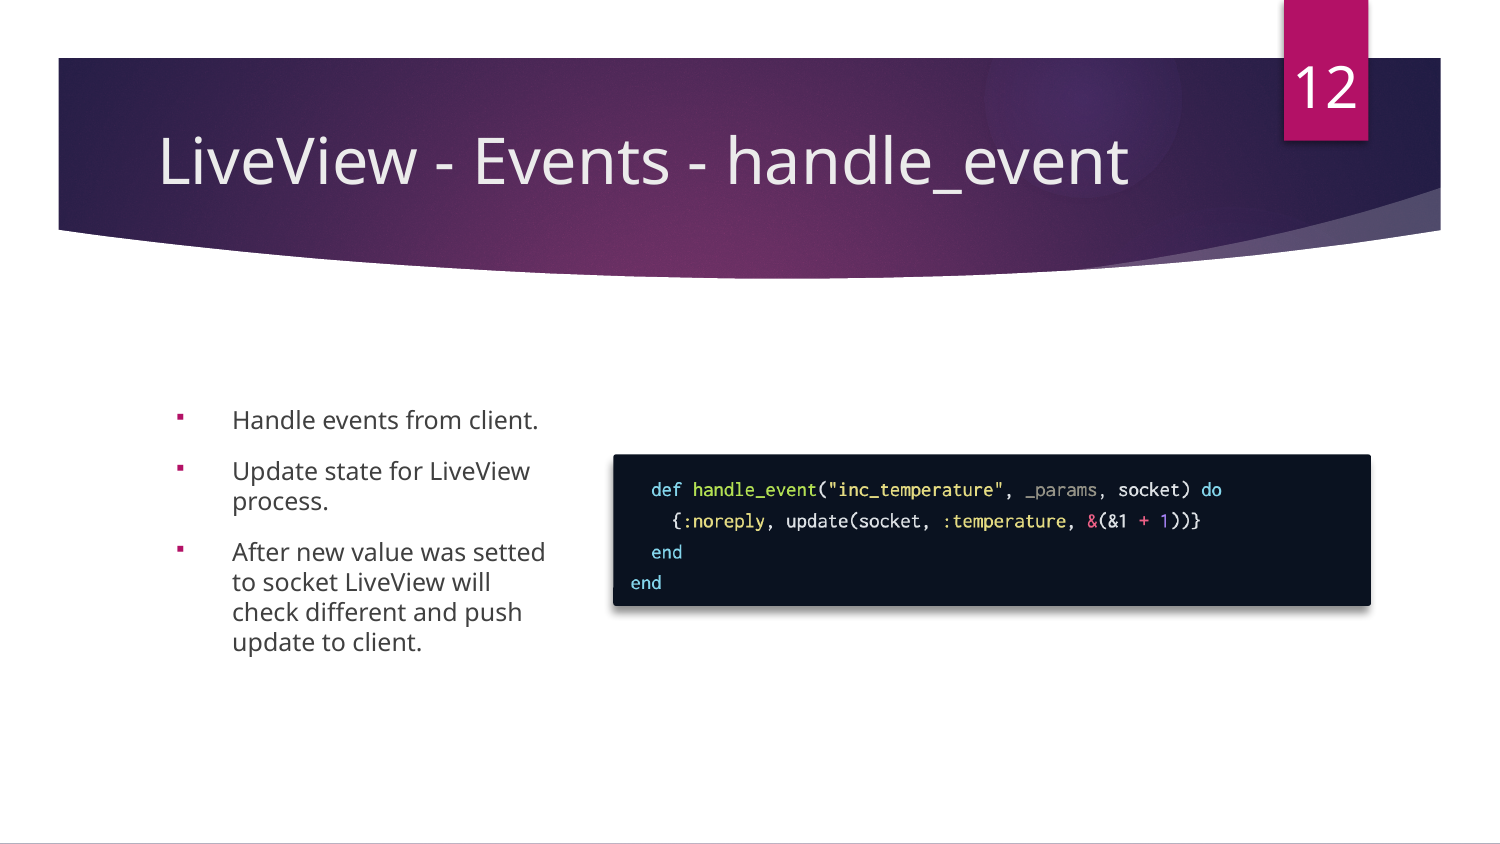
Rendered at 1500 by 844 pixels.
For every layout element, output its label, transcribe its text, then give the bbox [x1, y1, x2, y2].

list Handle events from client. Update state for LiveView process. After new value was setted to socket LiveView will check different and push update to client. [142, 320, 571, 741]
title LiveView - Events - handle_event [142, 119, 1220, 207]
slide_number 12 [1273, 36, 1377, 131]
picture [613, 454, 1372, 607]
